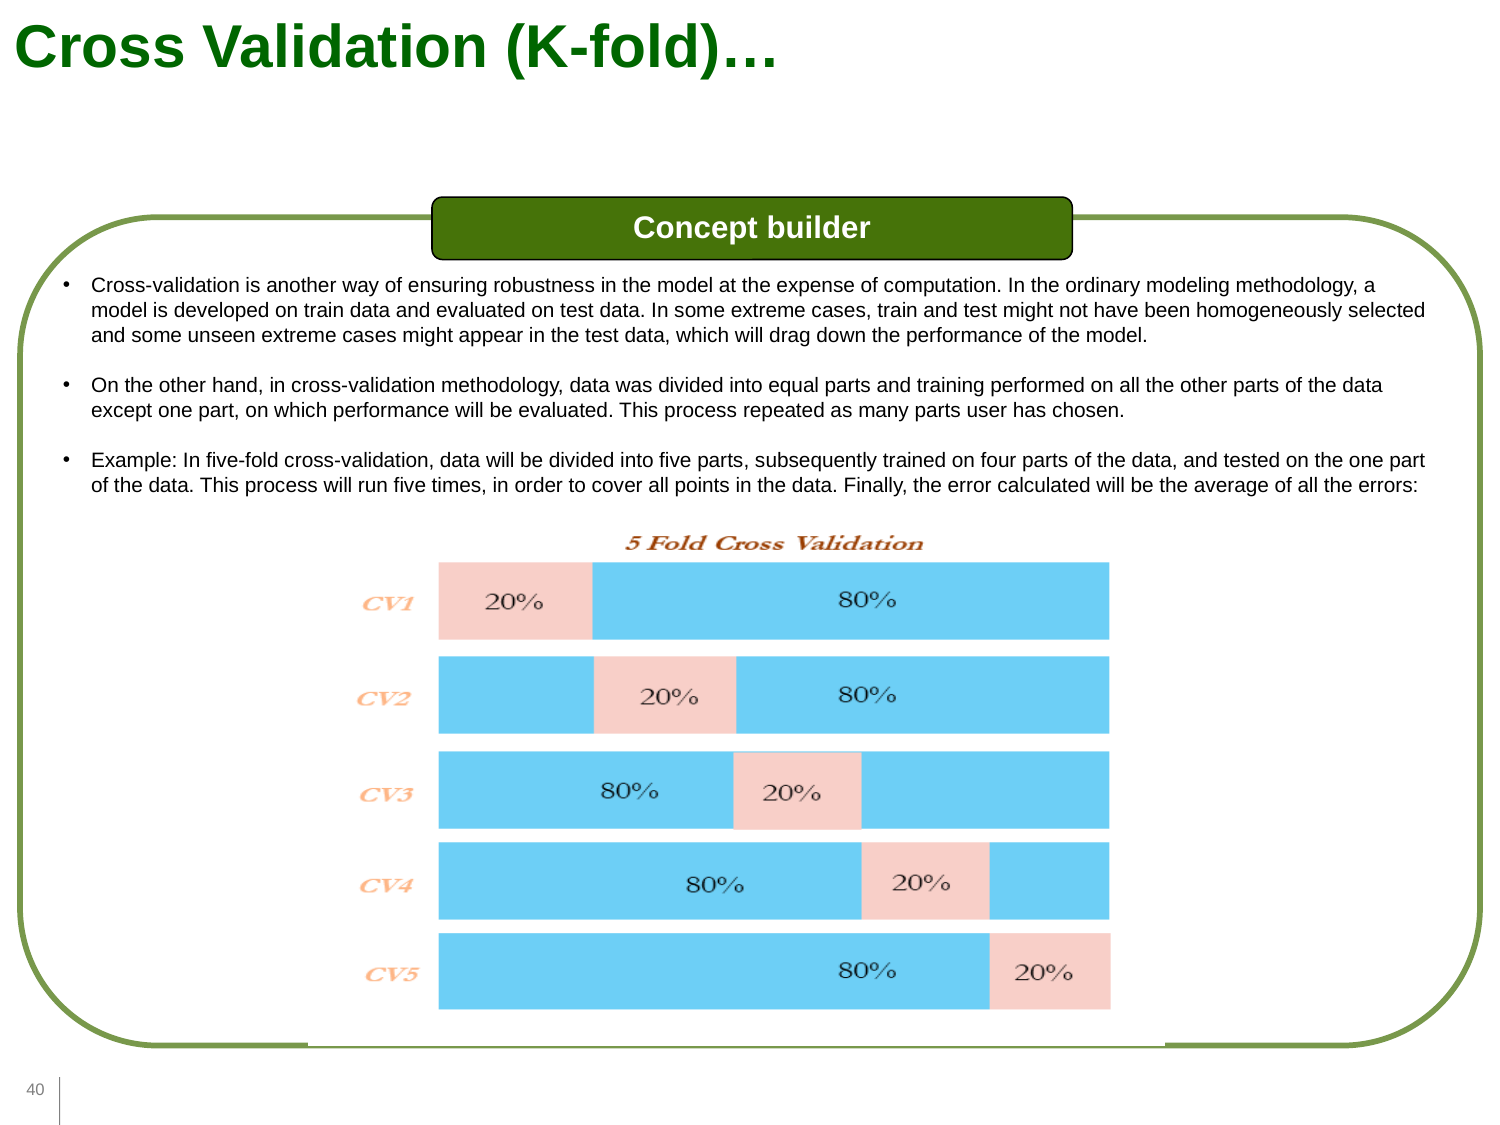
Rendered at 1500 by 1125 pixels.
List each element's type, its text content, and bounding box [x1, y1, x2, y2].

picture [308, 506, 1165, 1046]
text_box Concept builder [431, 197, 1073, 260]
text_box [20, 271, 303, 1046]
text_box [54, 217, 1446, 264]
text_box Cross-validation is another way of ensuring robustness in the model at the expense of computation. In the ordinary modeling methodology, a model is developed on train data and evaluated on test data. In some extreme cases, train and test might not have been homogeneously selected and some unseen extreme cases might appear in the test data, which will drag down the performance of the model. On the other hand, in cross-validation methodology, data was divided into equal parts and training performed on all the other parts of the data except one part, on which performance will be evaluated. This process repeated as many parts user has chosen. Example: In five-fold cross-validation, data will be divided into five parts, subsequently trained on four parts of the data, and tested on the one part of the data. This process will run five times, in order to cover all points in the data. Finally, the error calculated will be the average of all the errors: [48, 264, 1452, 579]
text_box [1169, 271, 1480, 1046]
title Cross Validation (K-fold)… [0, 0, 1400, 163]
